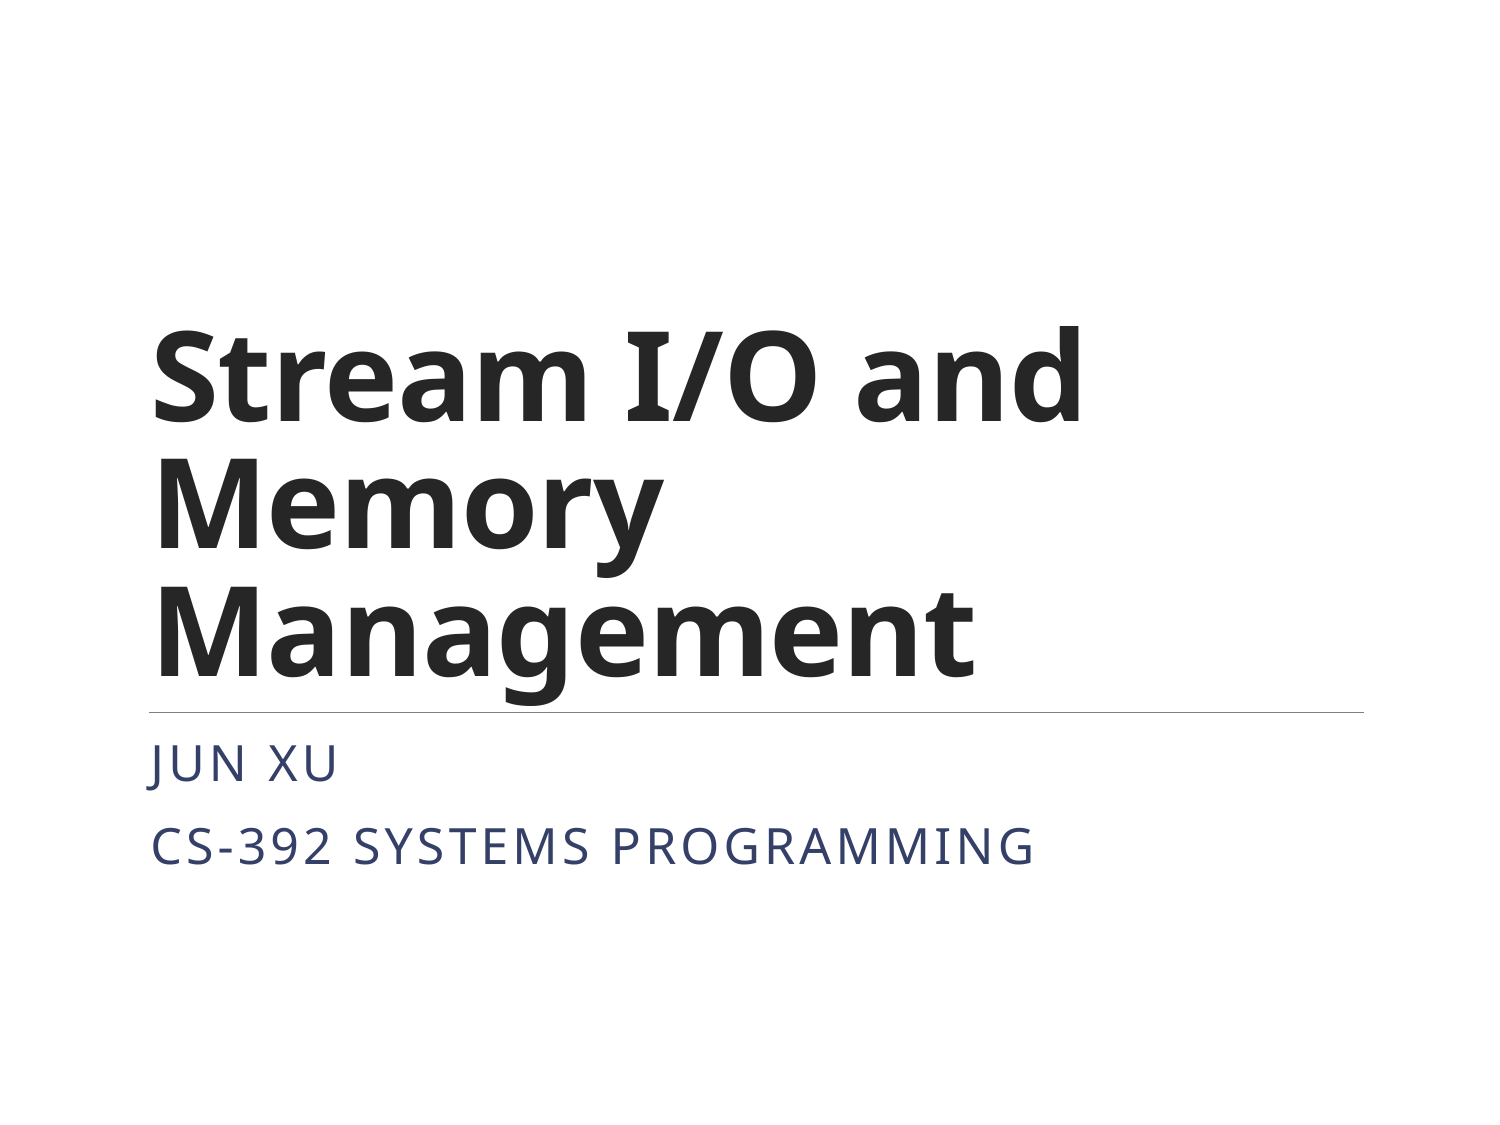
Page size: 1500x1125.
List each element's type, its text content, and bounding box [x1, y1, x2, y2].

subtitle Jun Xu CS-392 Systems Programming [135, 730, 1373, 919]
title Stream I/O and Memory Management [135, 124, 1464, 710]
